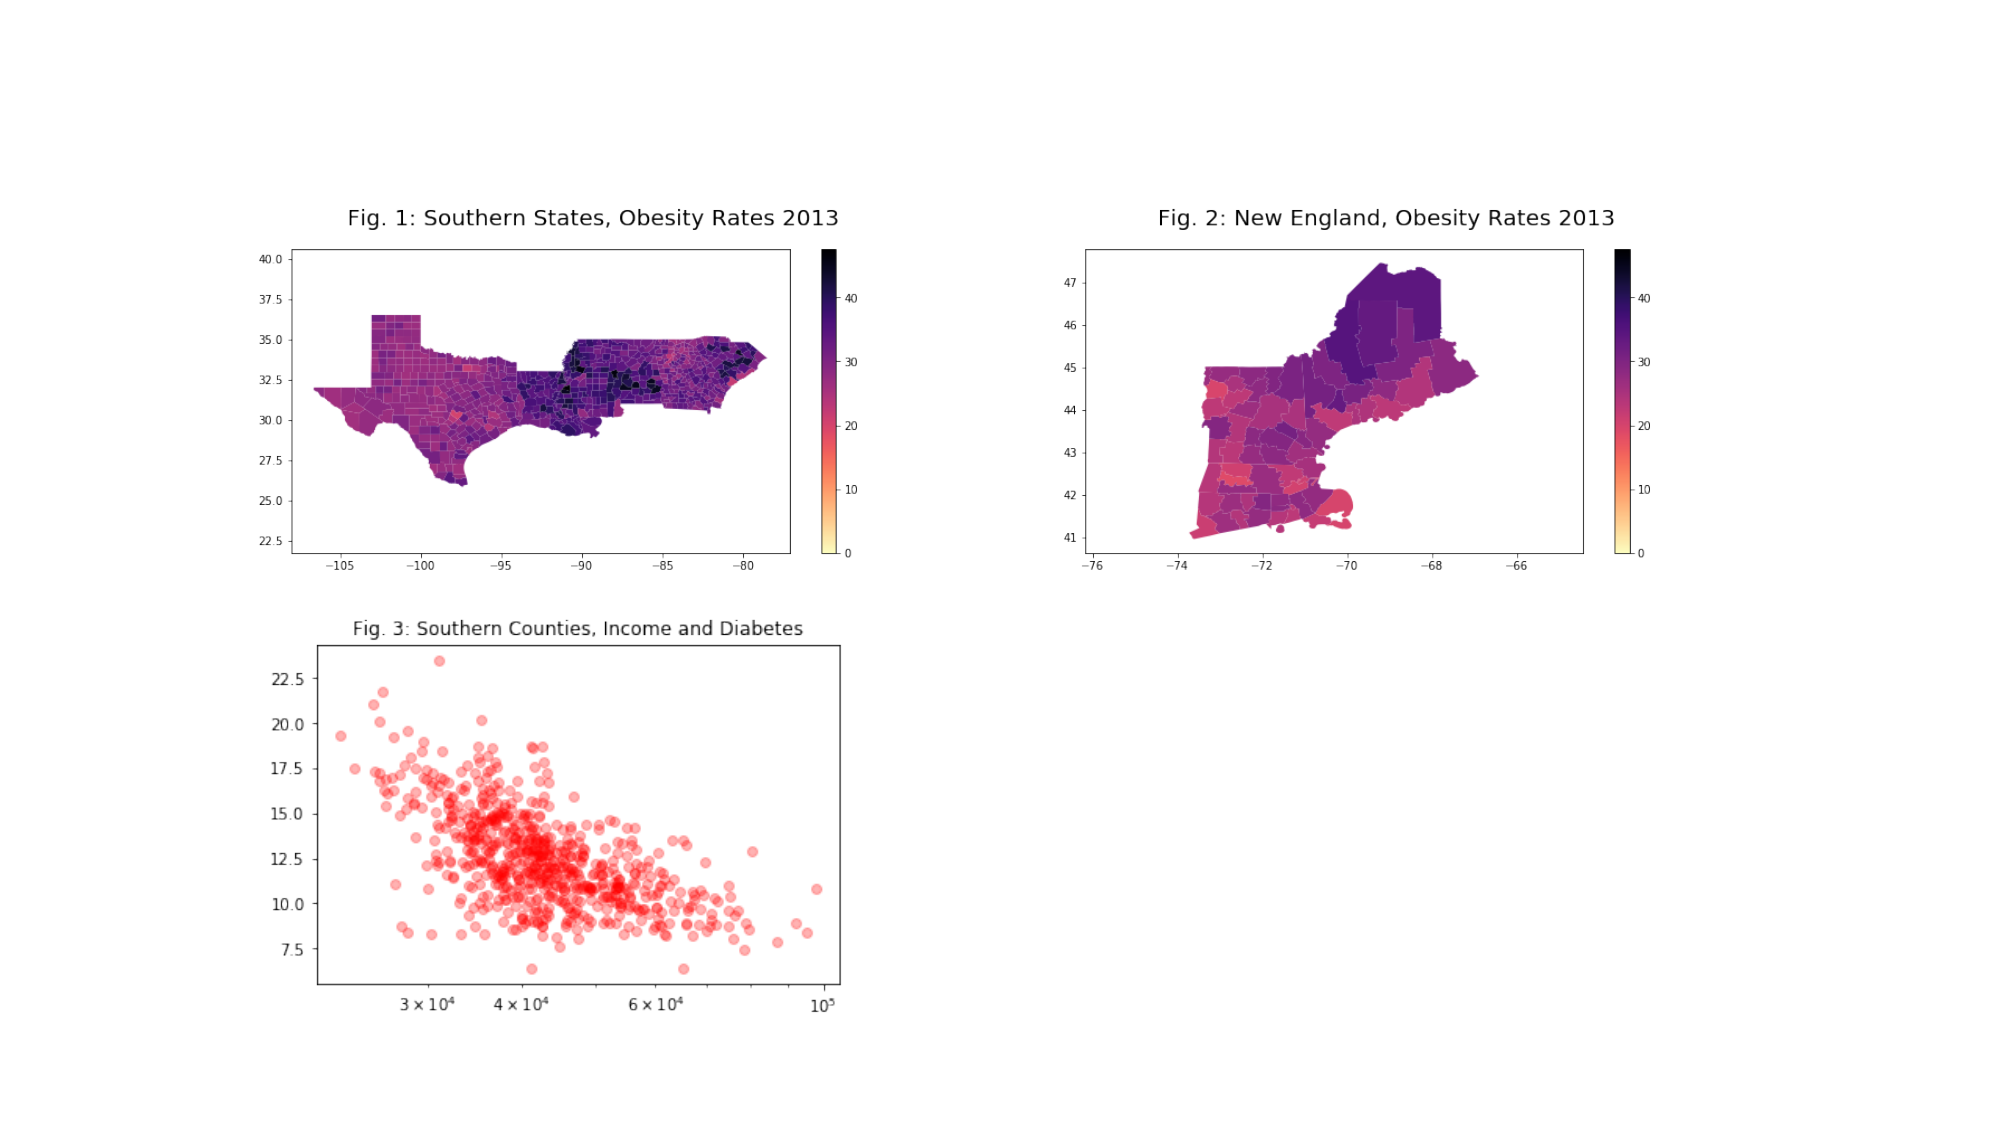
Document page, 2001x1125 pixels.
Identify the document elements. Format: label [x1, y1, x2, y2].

picture [250, 201, 866, 580]
picture [1055, 201, 1659, 580]
picture [259, 609, 857, 1028]
